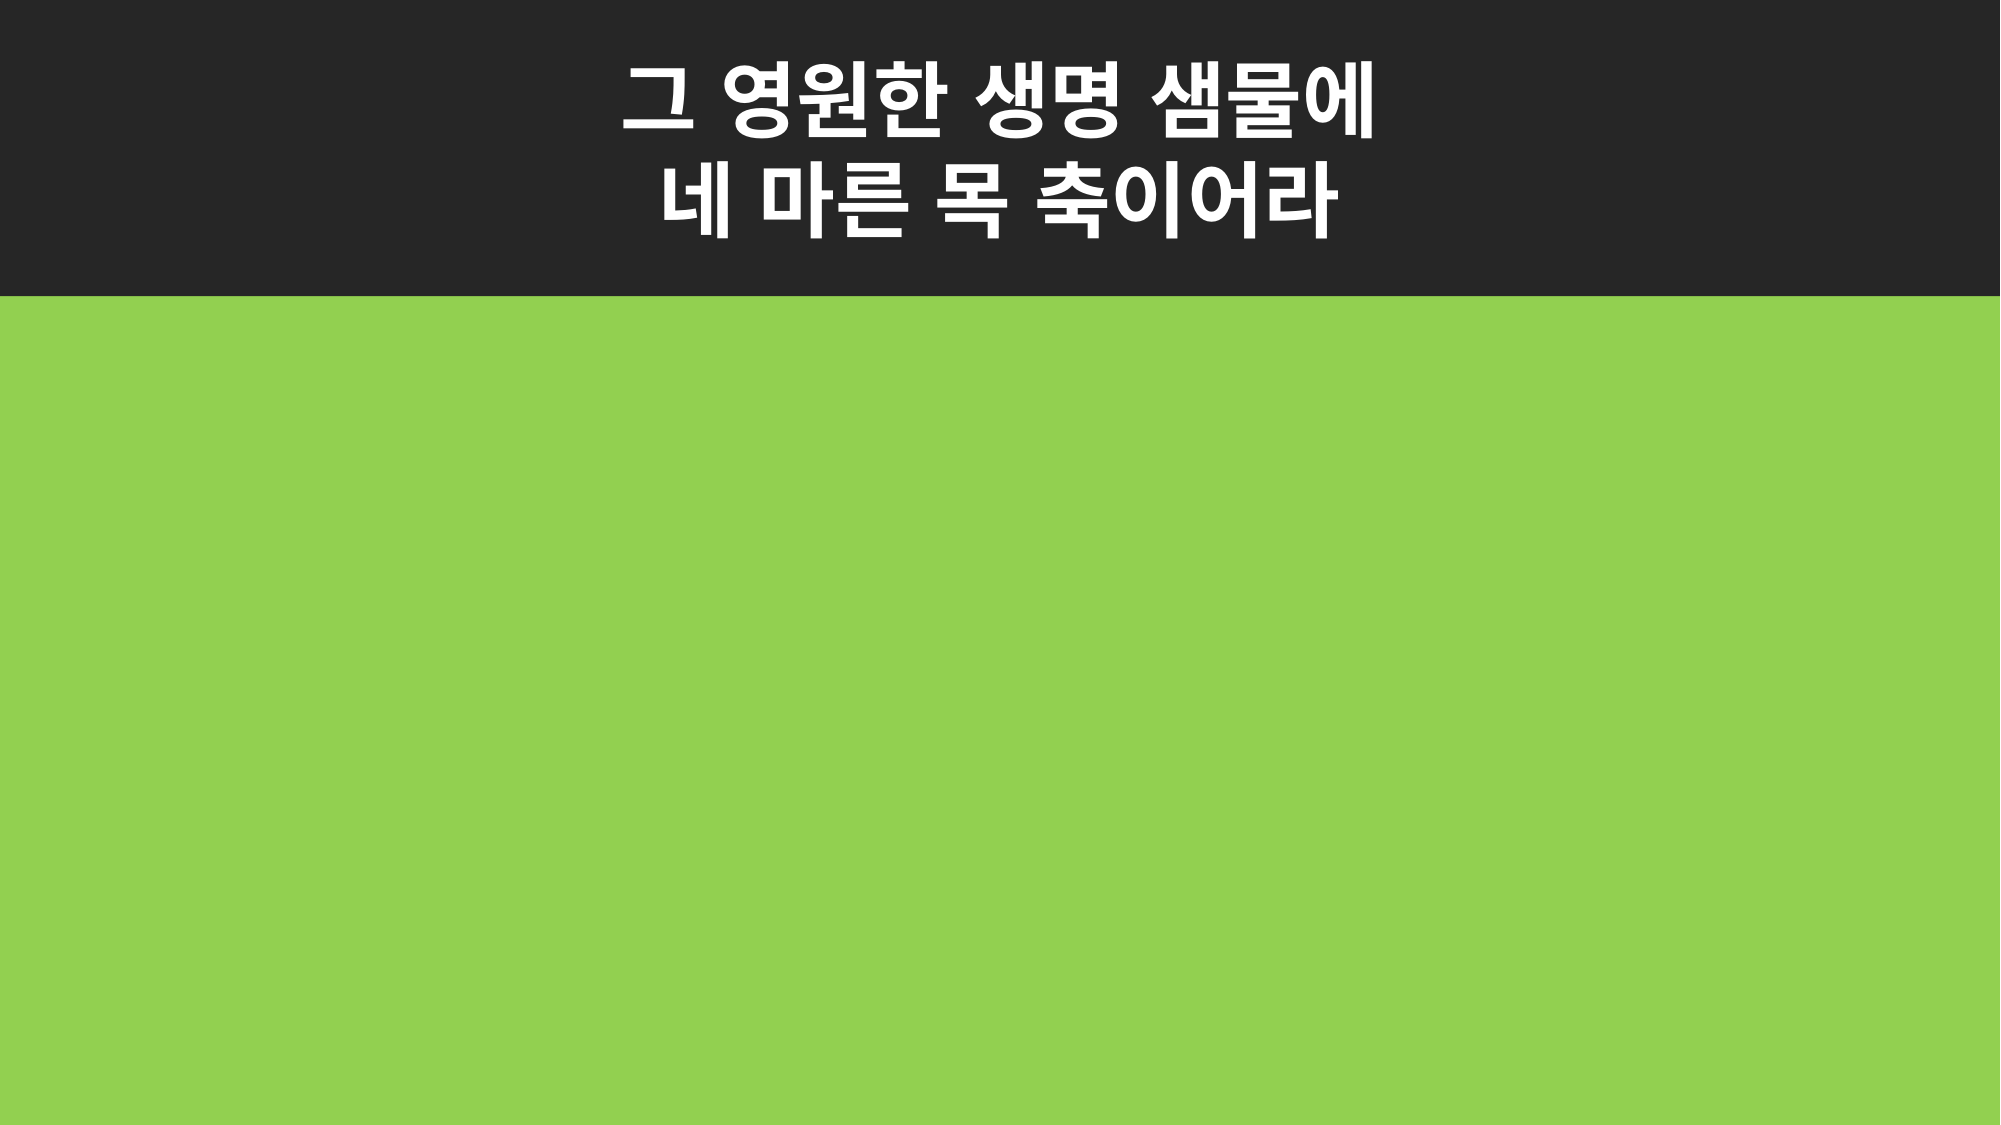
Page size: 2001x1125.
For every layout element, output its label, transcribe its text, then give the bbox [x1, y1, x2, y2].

text_box 그 영원한 생명 샘물에 네 마른 목 축이어라 [90, 40, 1909, 256]
text_box [0, 0, 2000, 297]
